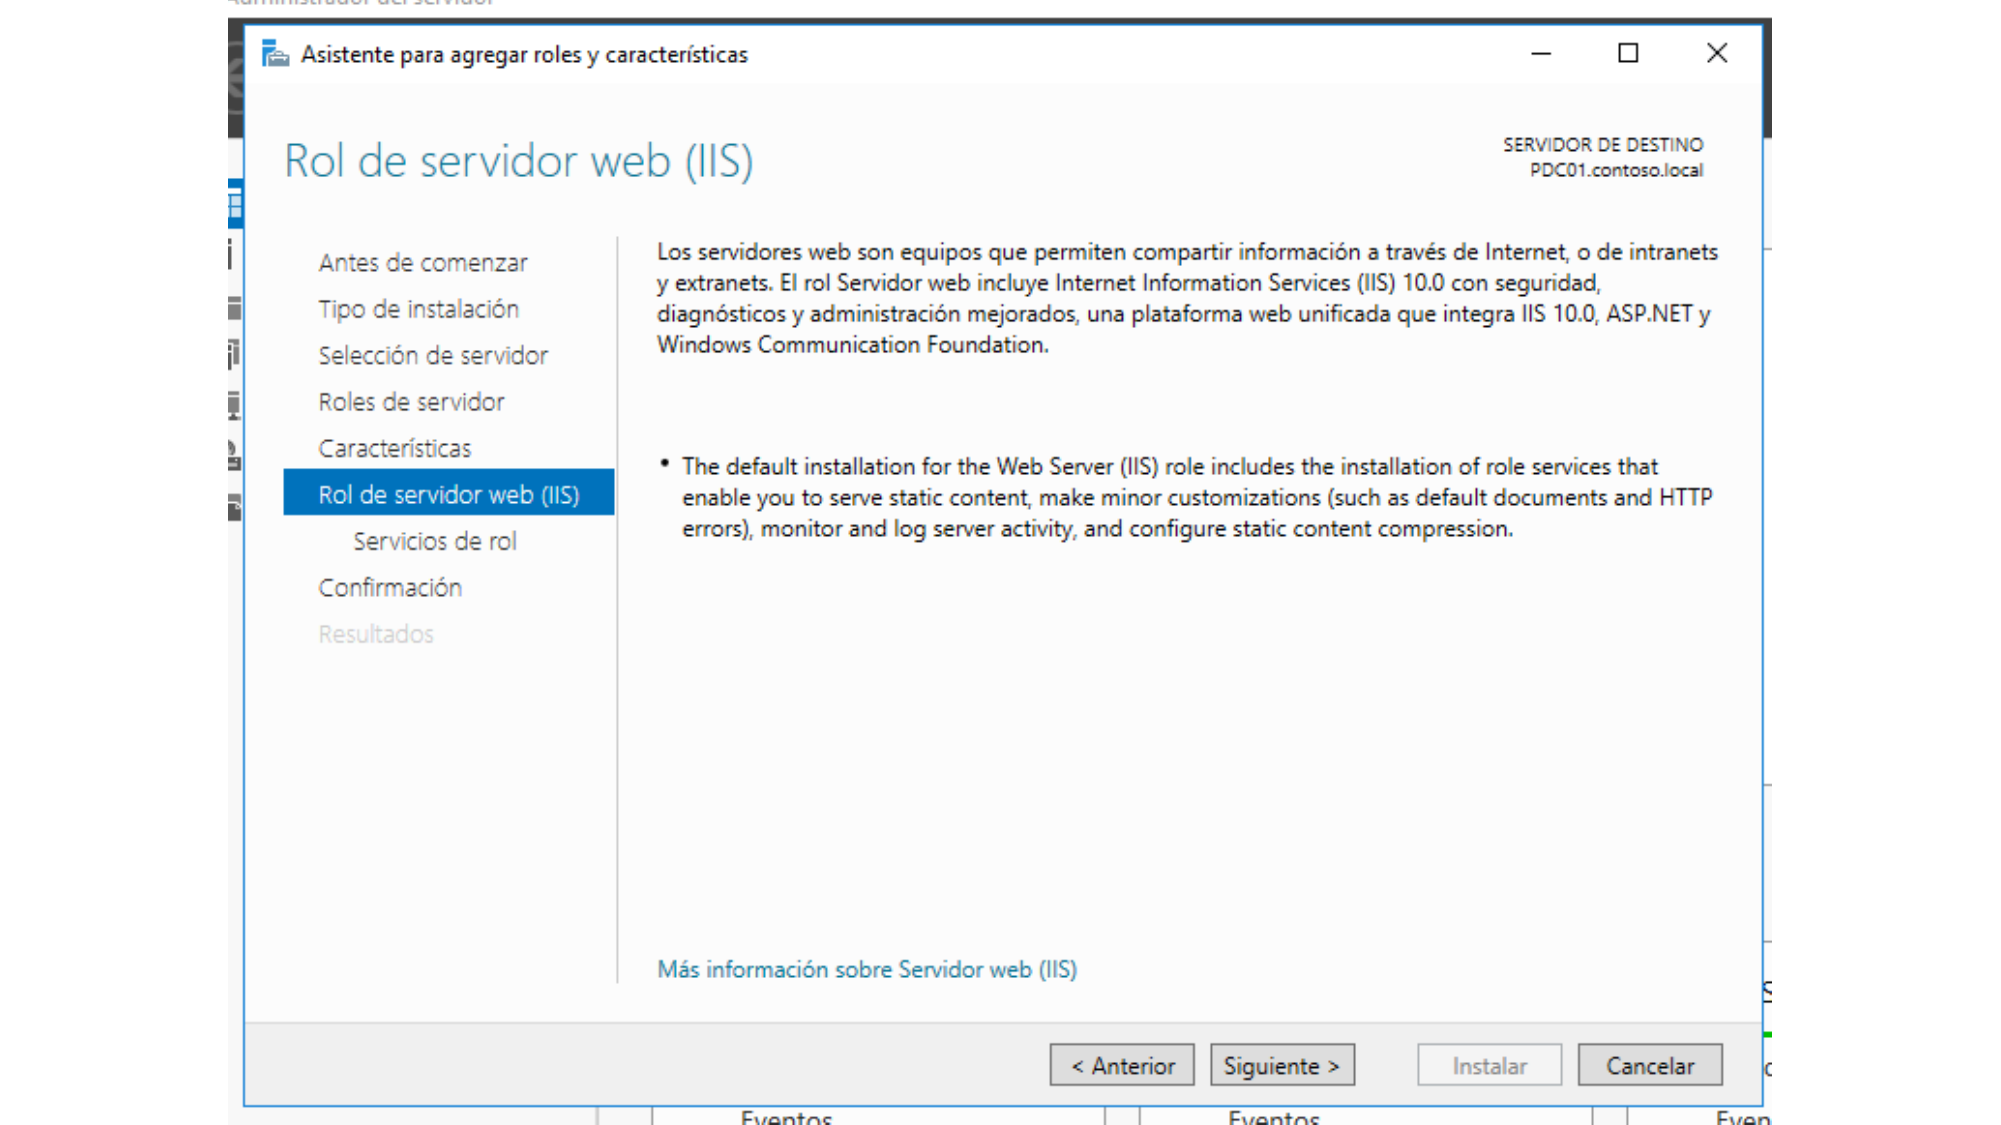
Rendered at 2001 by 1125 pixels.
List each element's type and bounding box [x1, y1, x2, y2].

list [228, 0, 1772, 1125]
